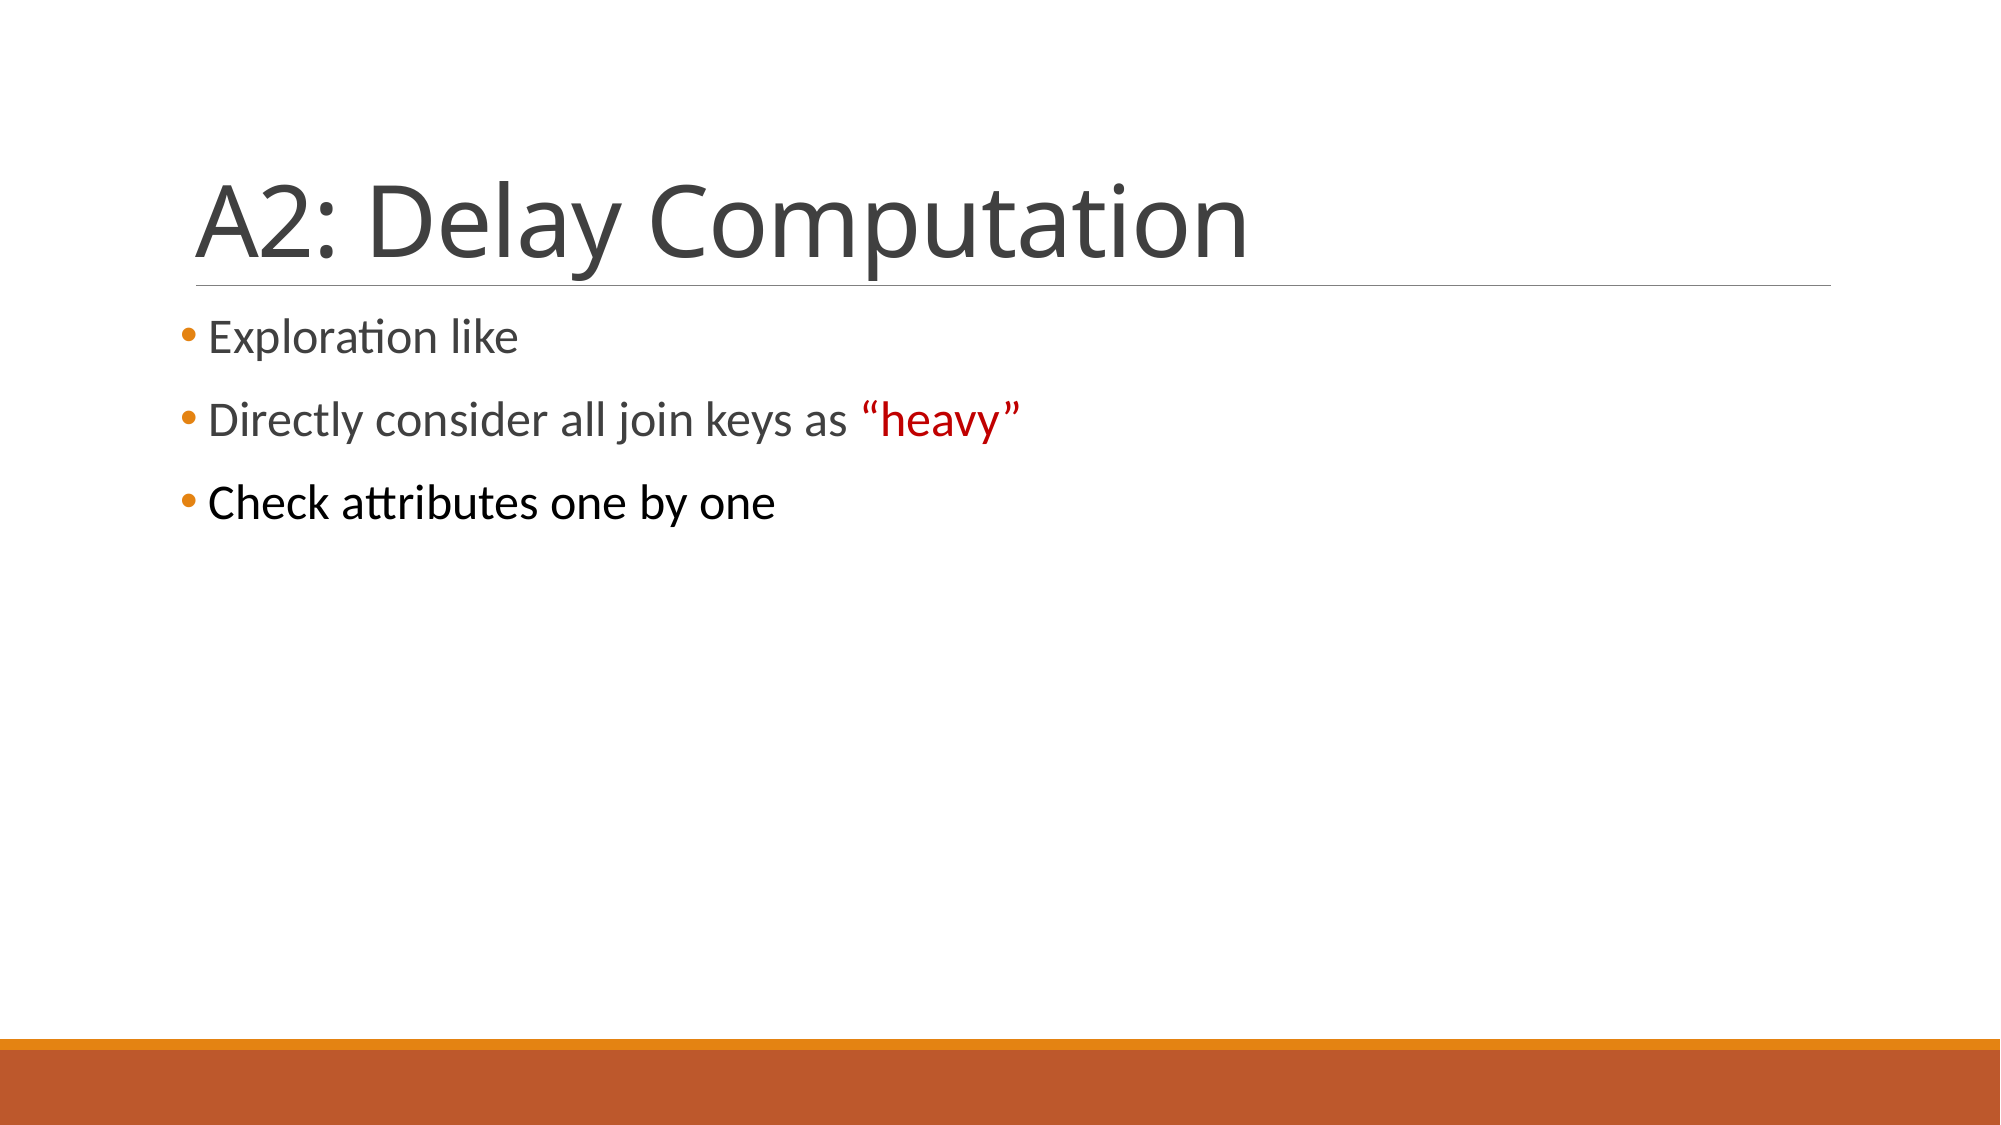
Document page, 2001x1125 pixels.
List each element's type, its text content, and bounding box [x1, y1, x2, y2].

list Exploration like Directly consider all join keys as “heavy” Check attributes one by one [180, 302, 1830, 963]
title A2: Delay Computation [180, 47, 1830, 285]
